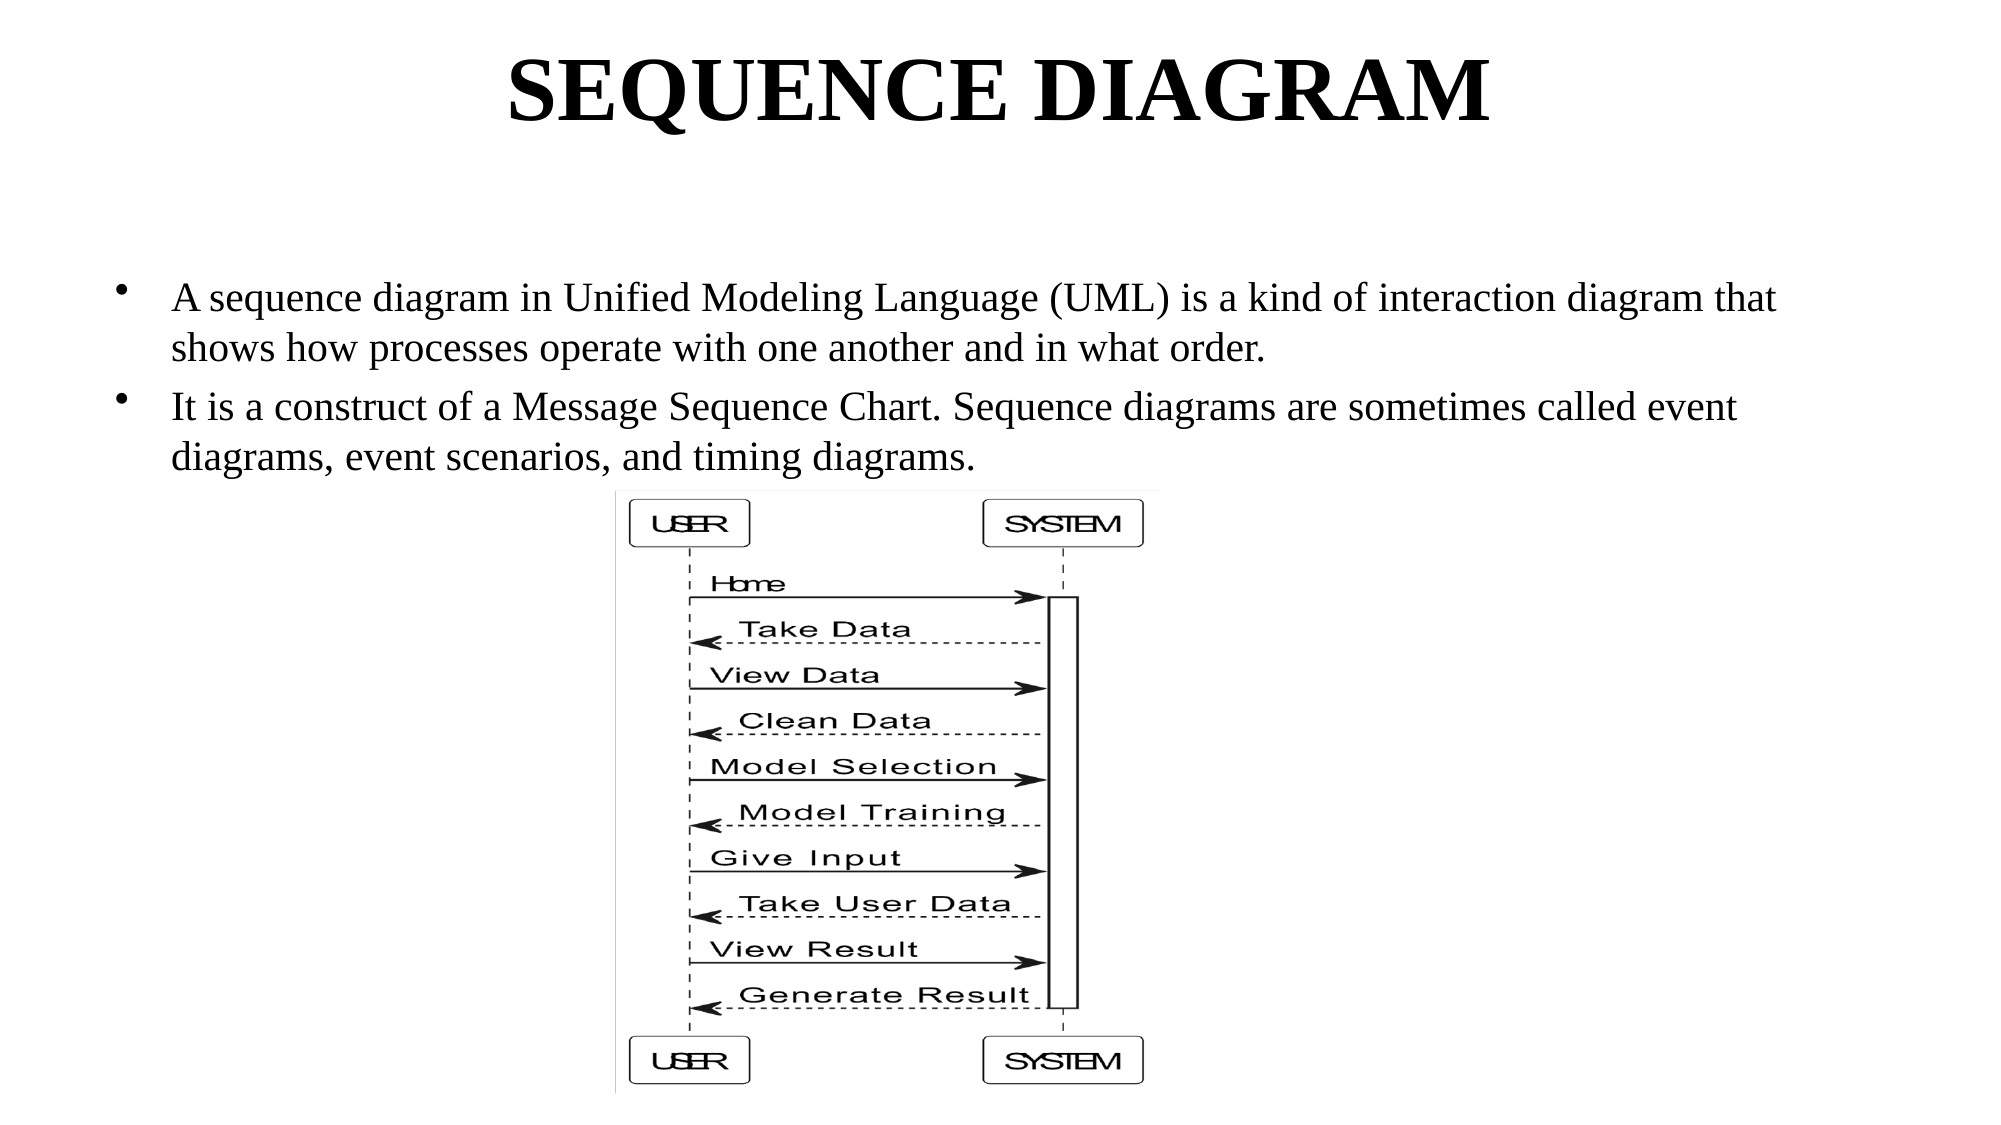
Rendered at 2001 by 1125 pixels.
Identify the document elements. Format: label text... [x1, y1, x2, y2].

list A sequence diagram in Unified Modeling Language (UML) is a kind of interaction diagram that shows how processes operate with one another and in what order. It is a construct of a Message Sequence Chart. Sequence diagrams are sometimes called event diagrams, event scenarios, and timing diagrams. [99, 262, 1901, 1006]
picture [599, 482, 1175, 1102]
title SEQUENCE DIAGRAM [99, 44, 1901, 233]
